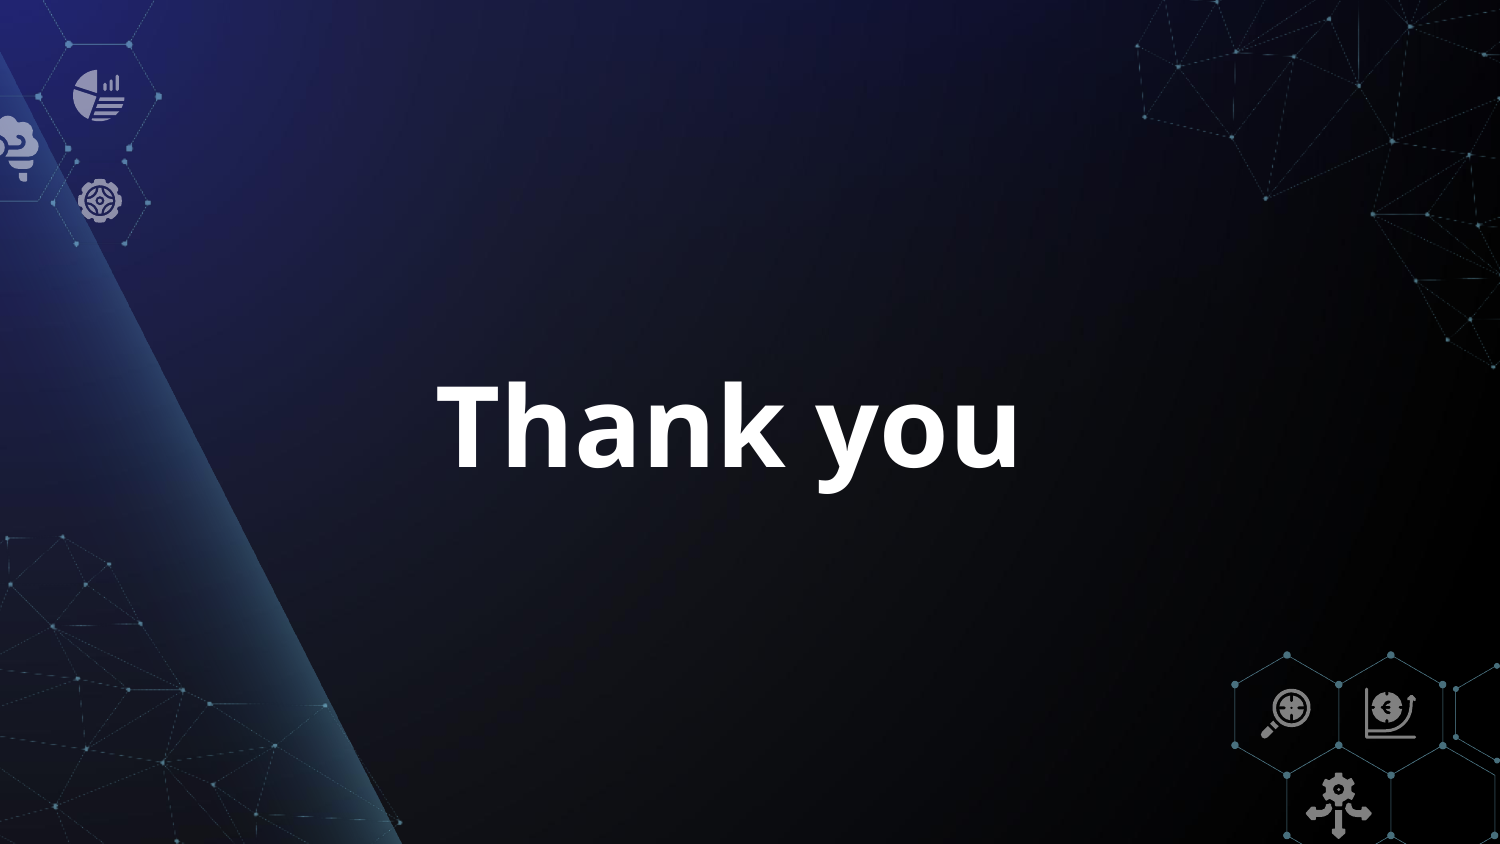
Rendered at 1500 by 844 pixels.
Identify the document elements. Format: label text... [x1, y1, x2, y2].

picture [0, 0, 1500, 844]
title Thank you [420, 340, 1080, 504]
